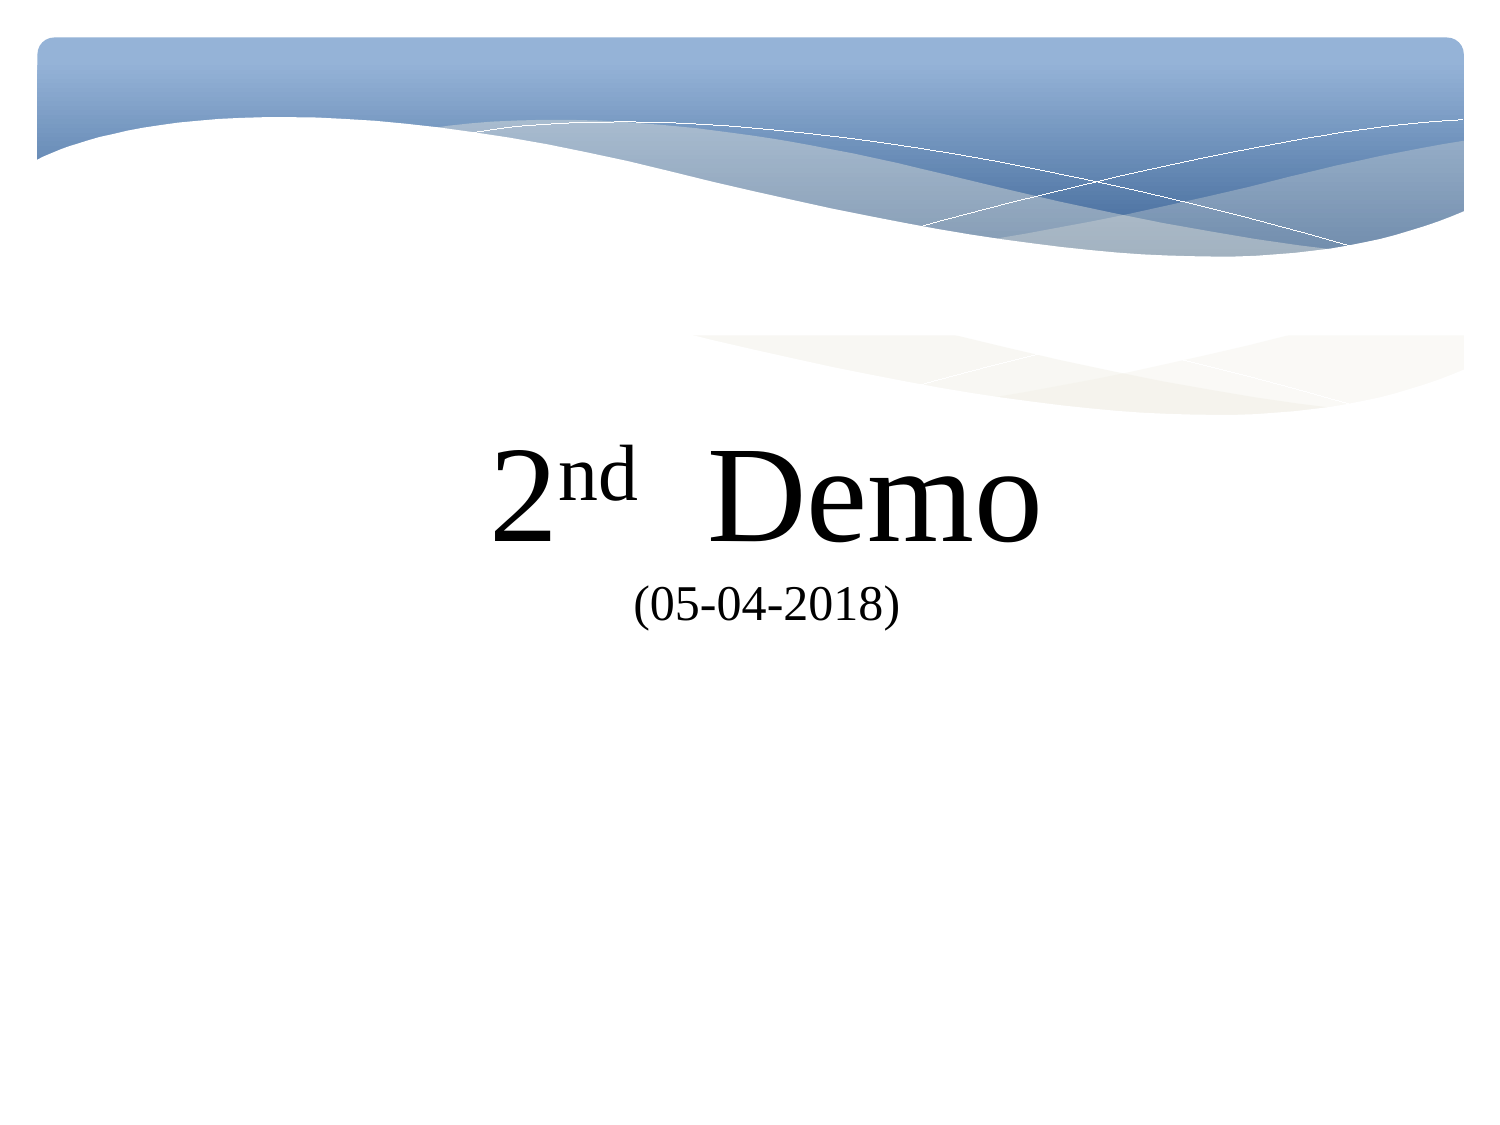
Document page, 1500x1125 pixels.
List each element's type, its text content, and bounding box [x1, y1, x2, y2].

text_box (05-04-2018) [618, 562, 916, 638]
text_box 2nd Demo [475, 397, 1059, 577]
